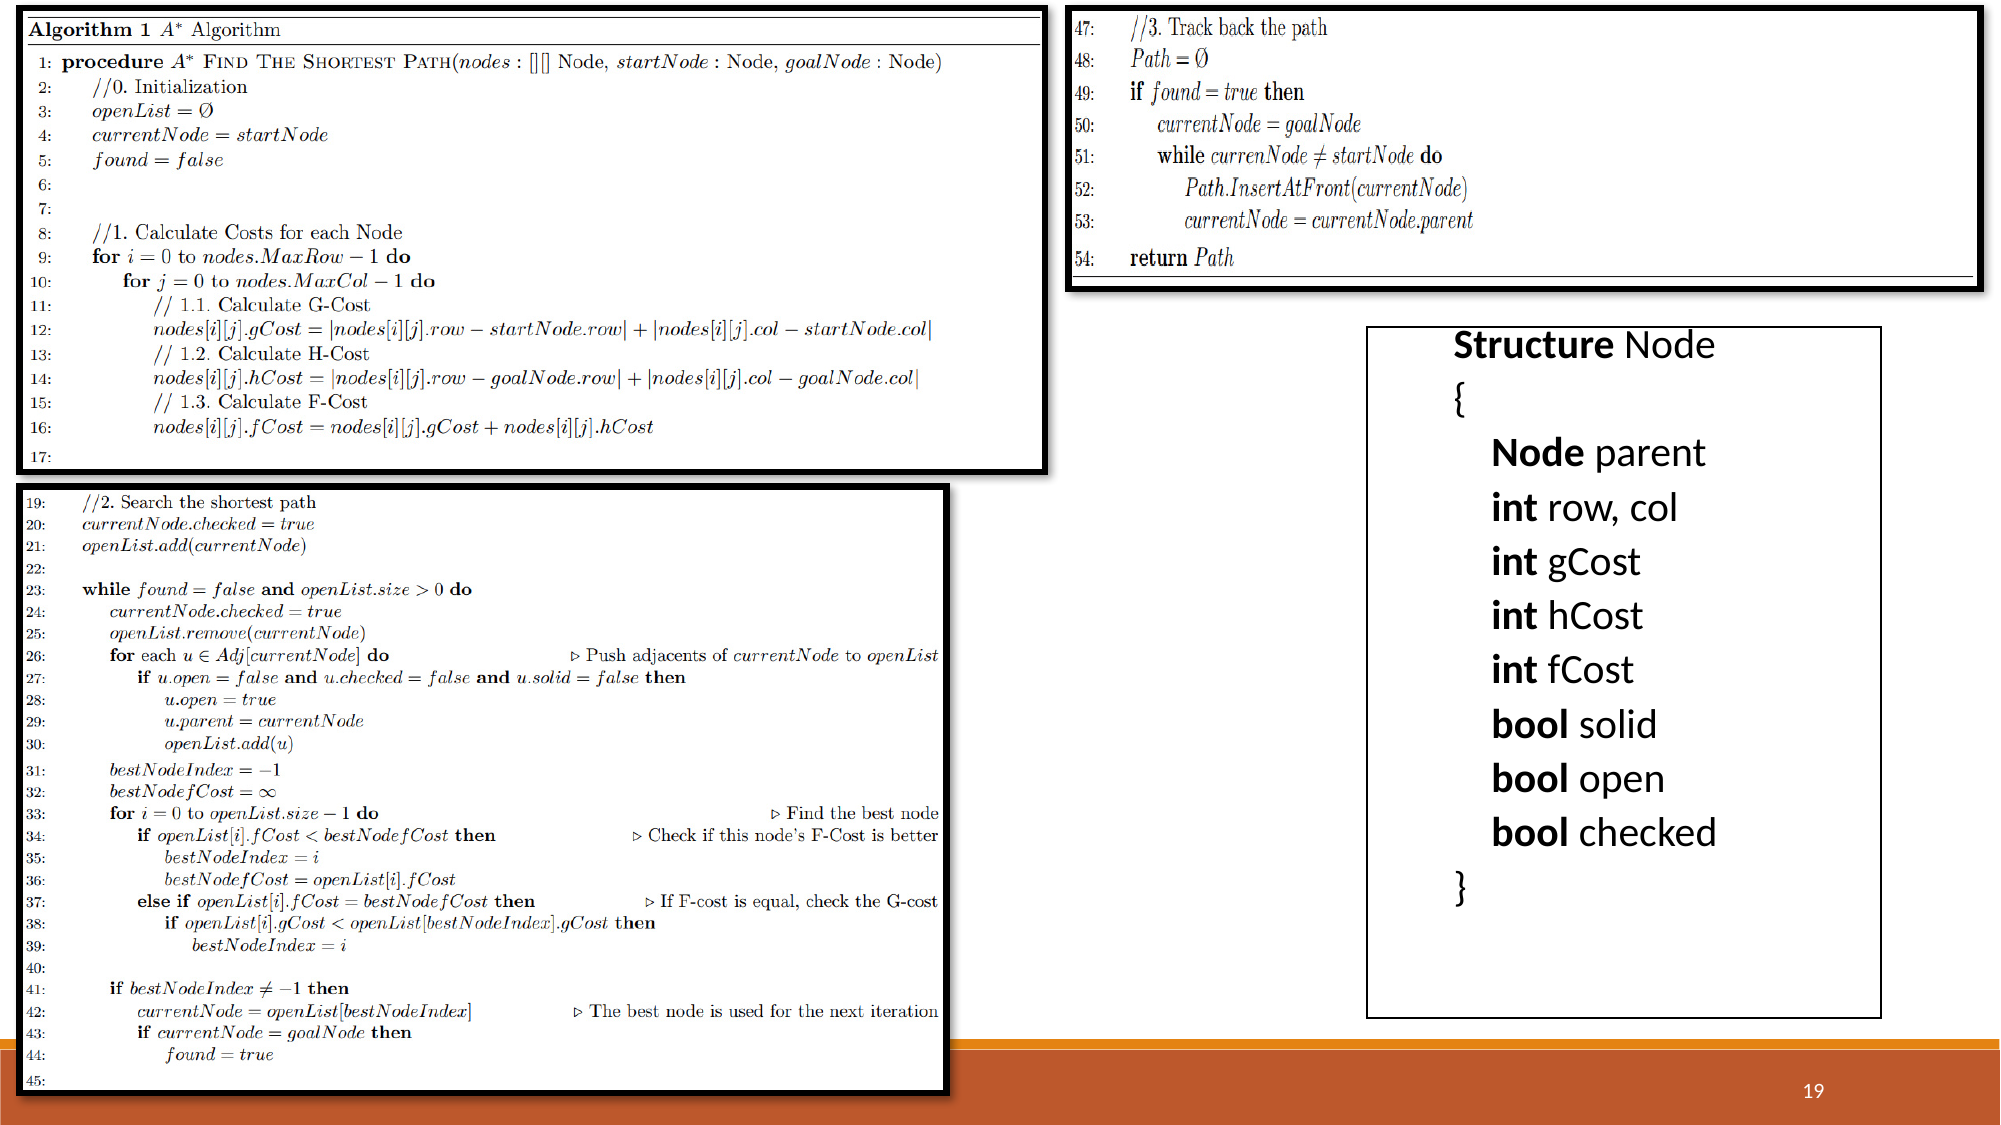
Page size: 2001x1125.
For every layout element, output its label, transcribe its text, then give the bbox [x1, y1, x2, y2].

picture [22, 10, 1043, 470]
slide_number 19 [1624, 1059, 1840, 1120]
picture [22, 489, 944, 1091]
table_header Structure Node { Node parent int row, col int gCost int hCost int fCost bool solid bool open bool checked } [1368, 328, 1880, 1017]
picture [1071, 10, 1978, 287]
